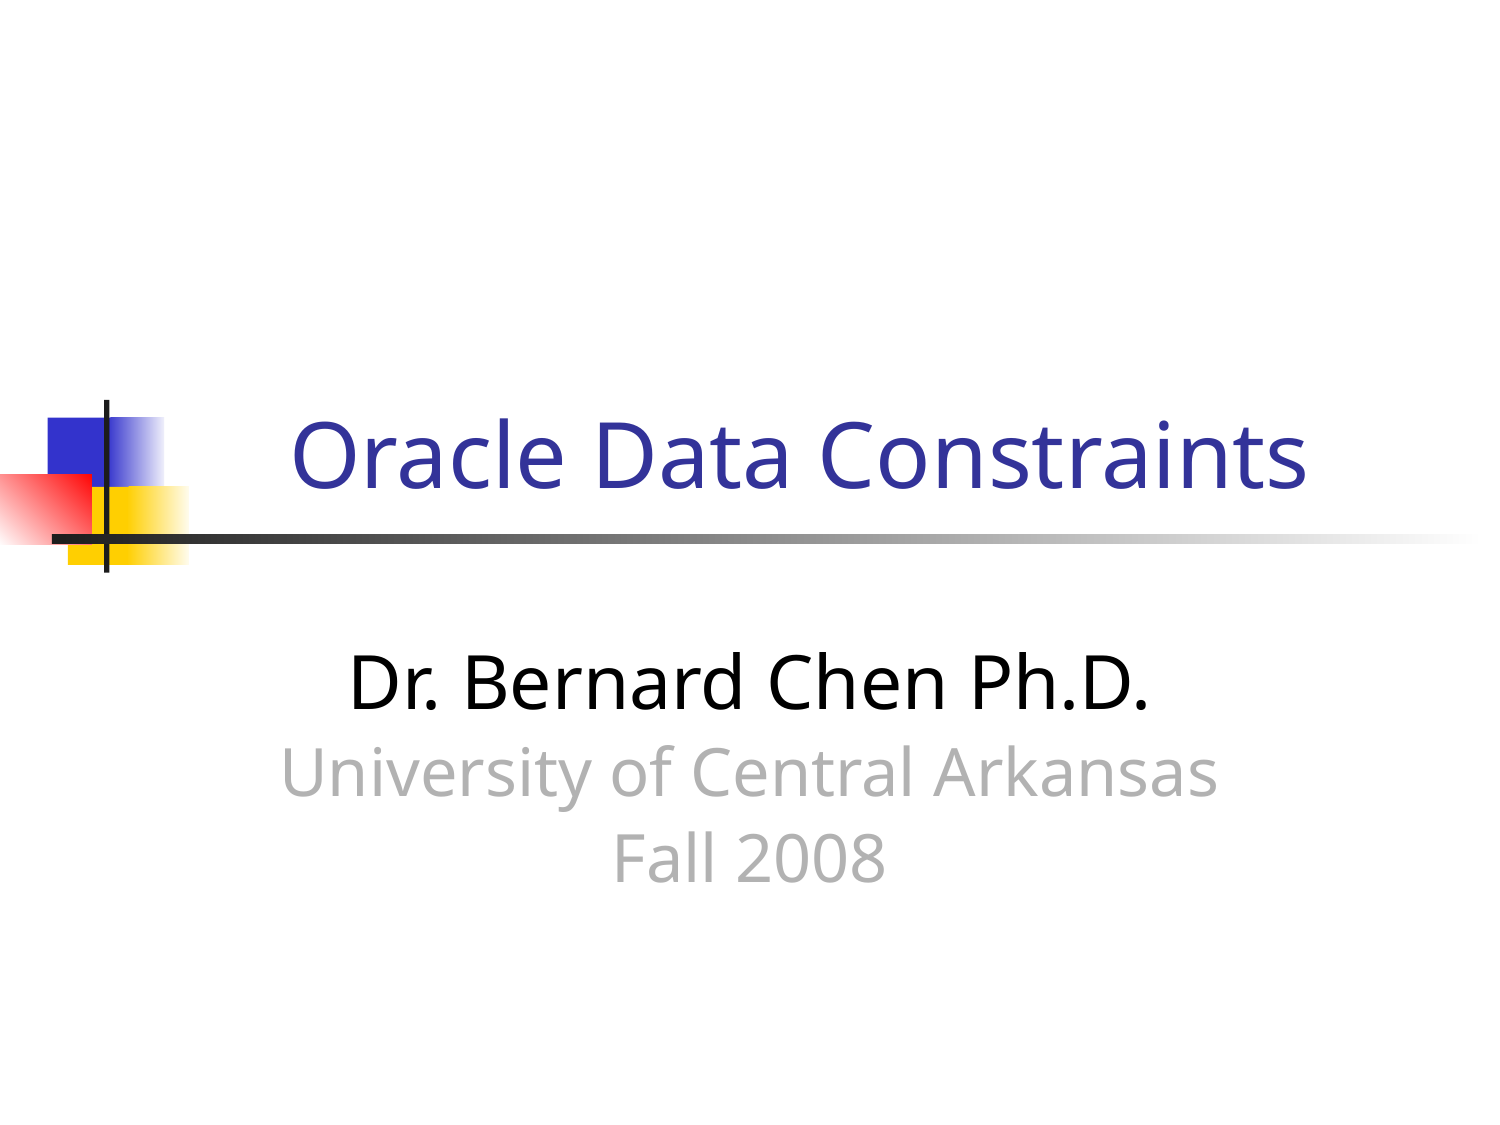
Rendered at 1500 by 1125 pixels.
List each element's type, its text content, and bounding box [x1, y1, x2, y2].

title Oracle Data Constraints [162, 274, 1438, 516]
subtitle Dr. Bernard Chen Ph.D. University of Central Arkansas Fall 2008 [224, 637, 1276, 926]
